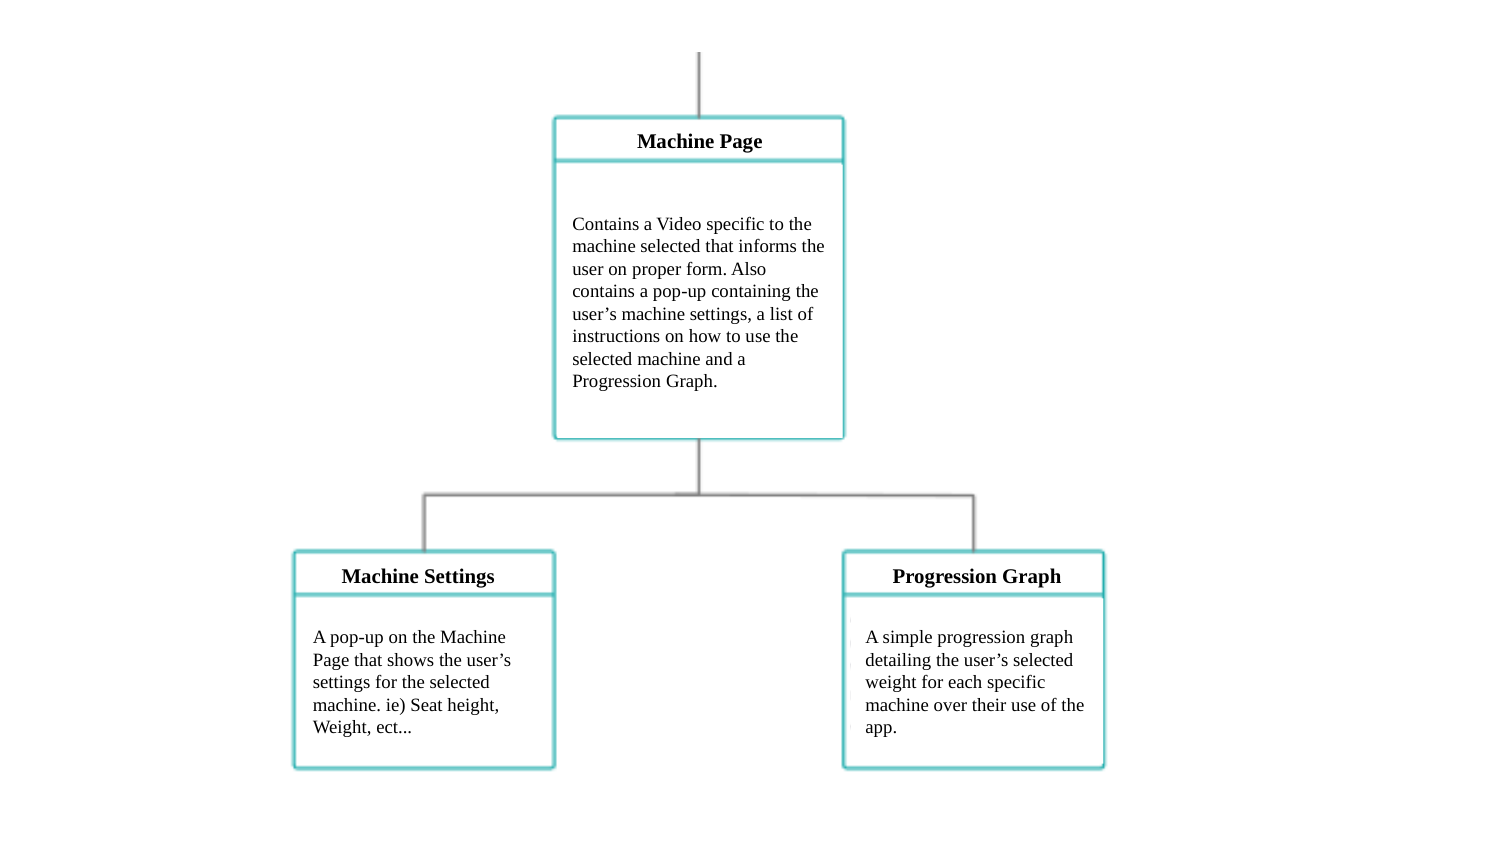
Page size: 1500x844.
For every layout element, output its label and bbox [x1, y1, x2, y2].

picture [163, 51, 1336, 808]
